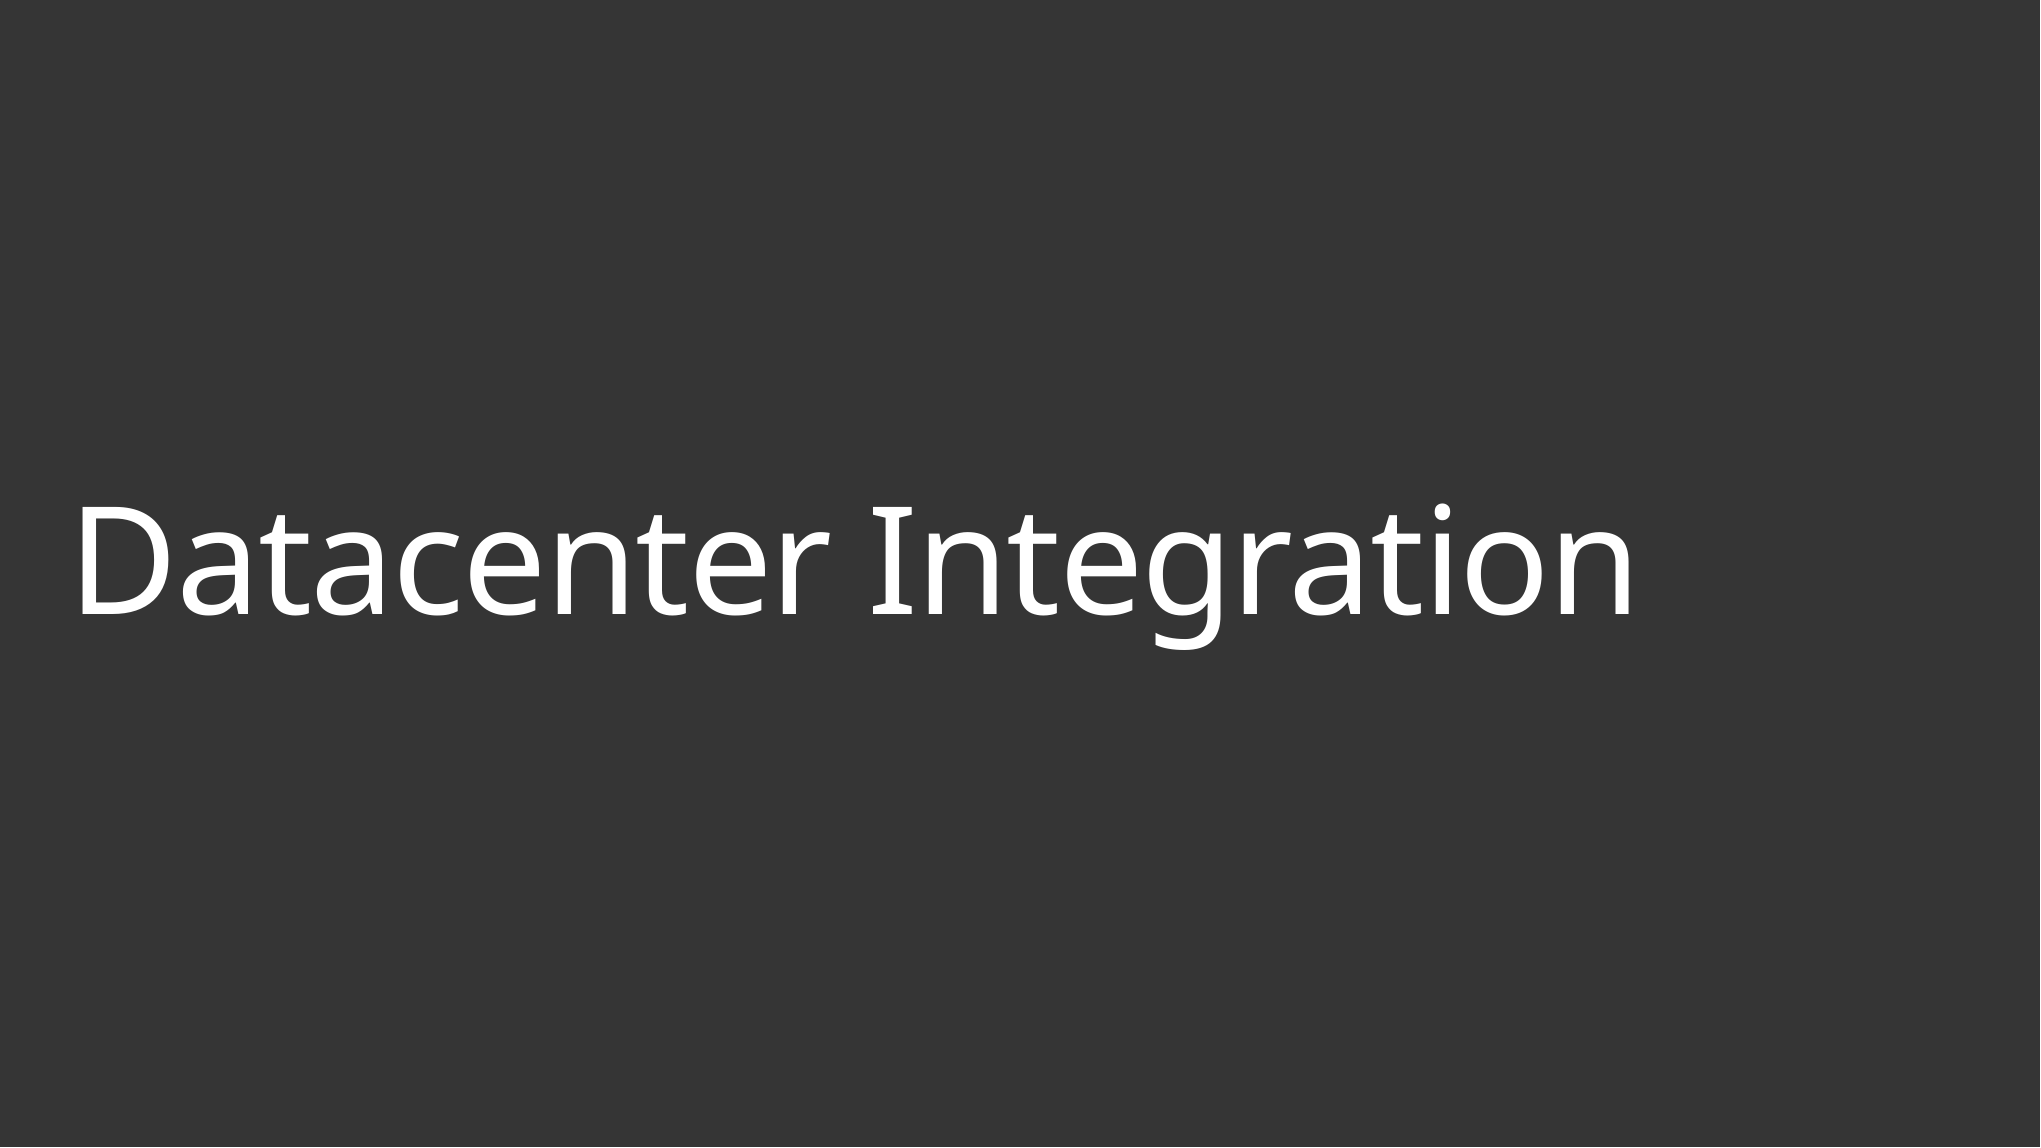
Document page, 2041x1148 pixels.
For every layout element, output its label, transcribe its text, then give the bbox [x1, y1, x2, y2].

title Datacenter Integration [45, 469, 1996, 664]
